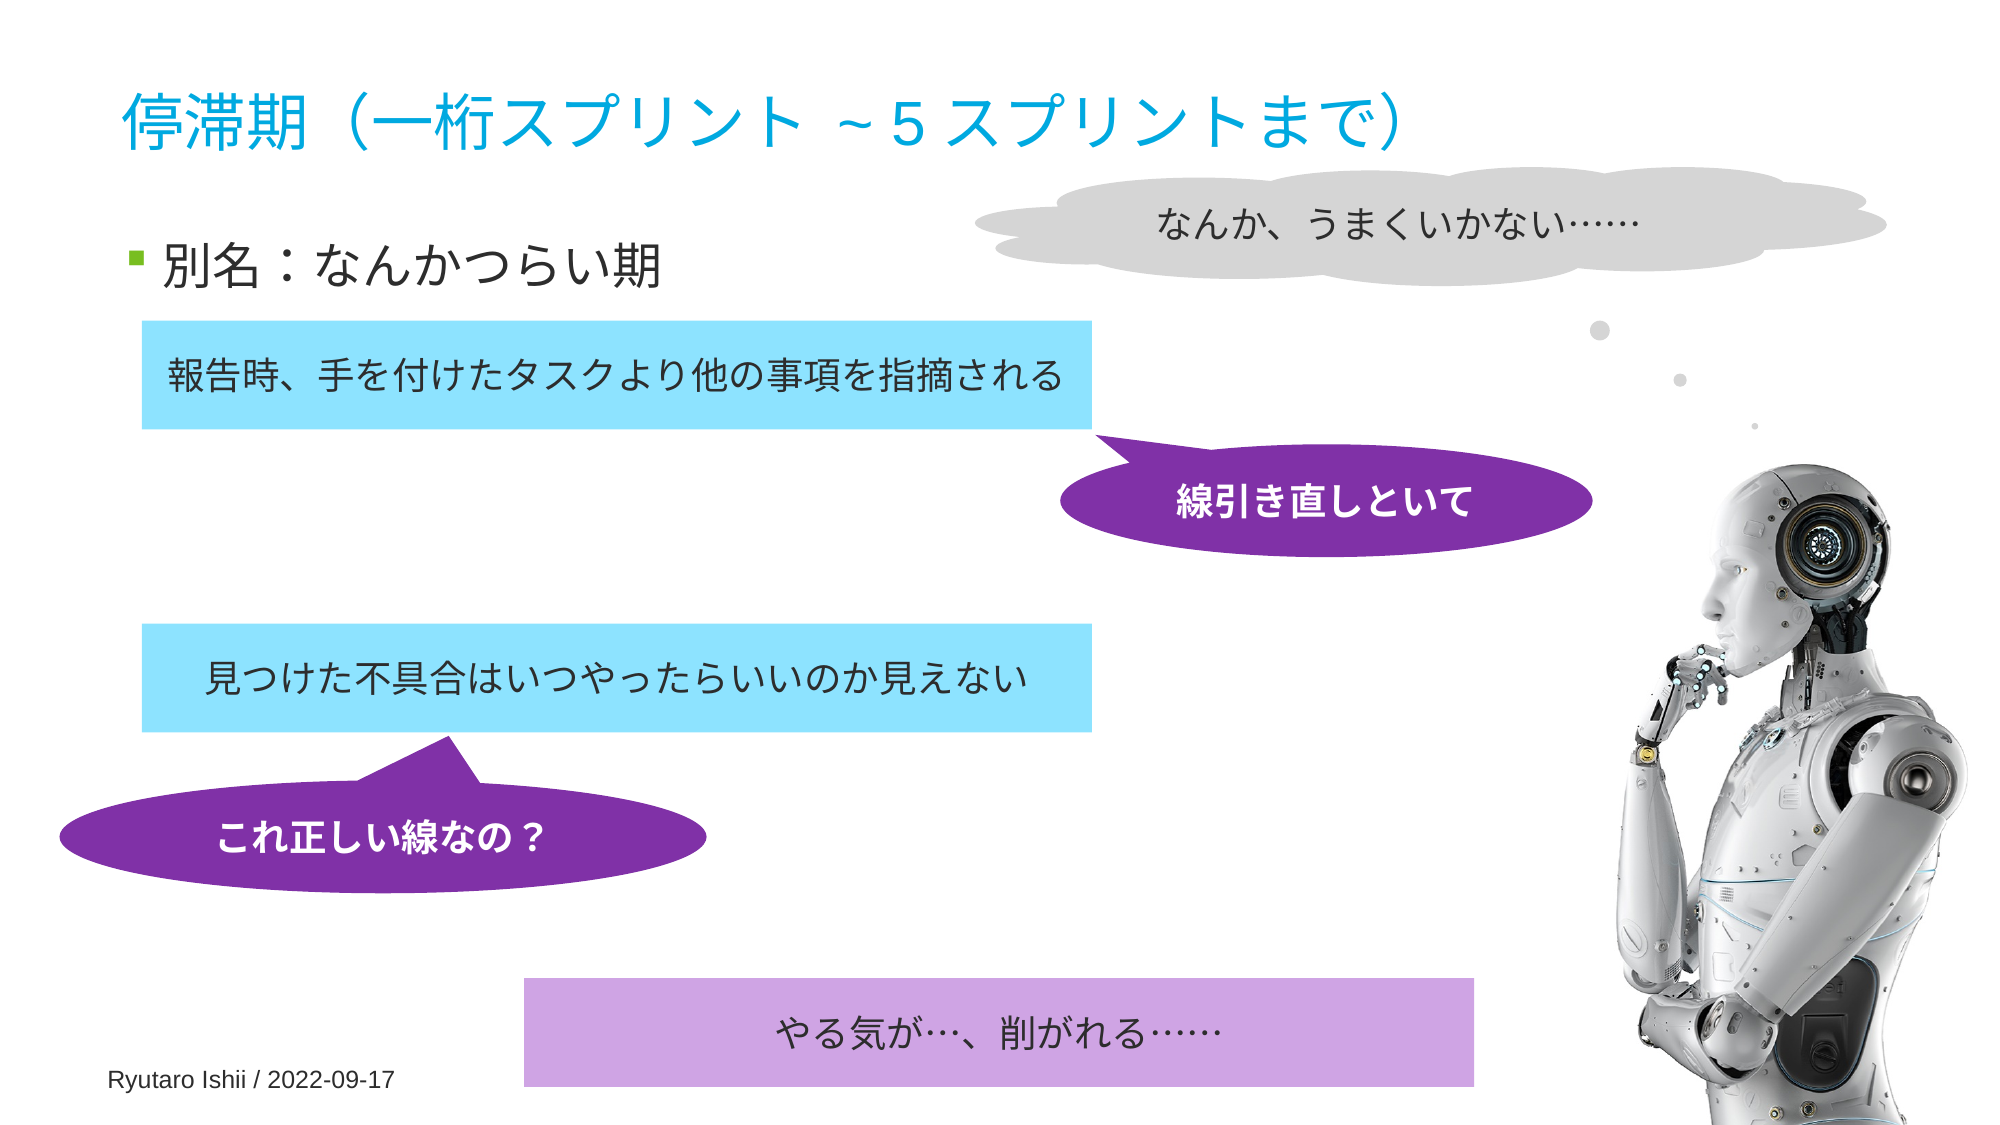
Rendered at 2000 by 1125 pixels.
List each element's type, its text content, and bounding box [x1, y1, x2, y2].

list 別名：なんかつらい期 [109, 226, 1899, 305]
picture [1592, 428, 2000, 1125]
text_box なんか、うまくいかない…… [1587, 318, 1612, 343]
text_box 線引き直しといて [1058, 432, 1587, 560]
text_box これ正しい線なの？ [57, 733, 709, 896]
text_box なんか、うまくいかない…… [1671, 371, 1689, 389]
text_box やる気が…、削がれる…… [522, 976, 1476, 1089]
text_box 見つけた不具合はいつやったらいいのか見えない [140, 622, 1094, 734]
title 停滞期（一桁スプリント ~ 5スプリントまで） [106, 75, 1898, 162]
text_box 報告時、手を付けたタスクより他の事項を指摘される [140, 319, 1094, 431]
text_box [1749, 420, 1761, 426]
text_box なんか、うまくいかない…… [972, 165, 1889, 289]
